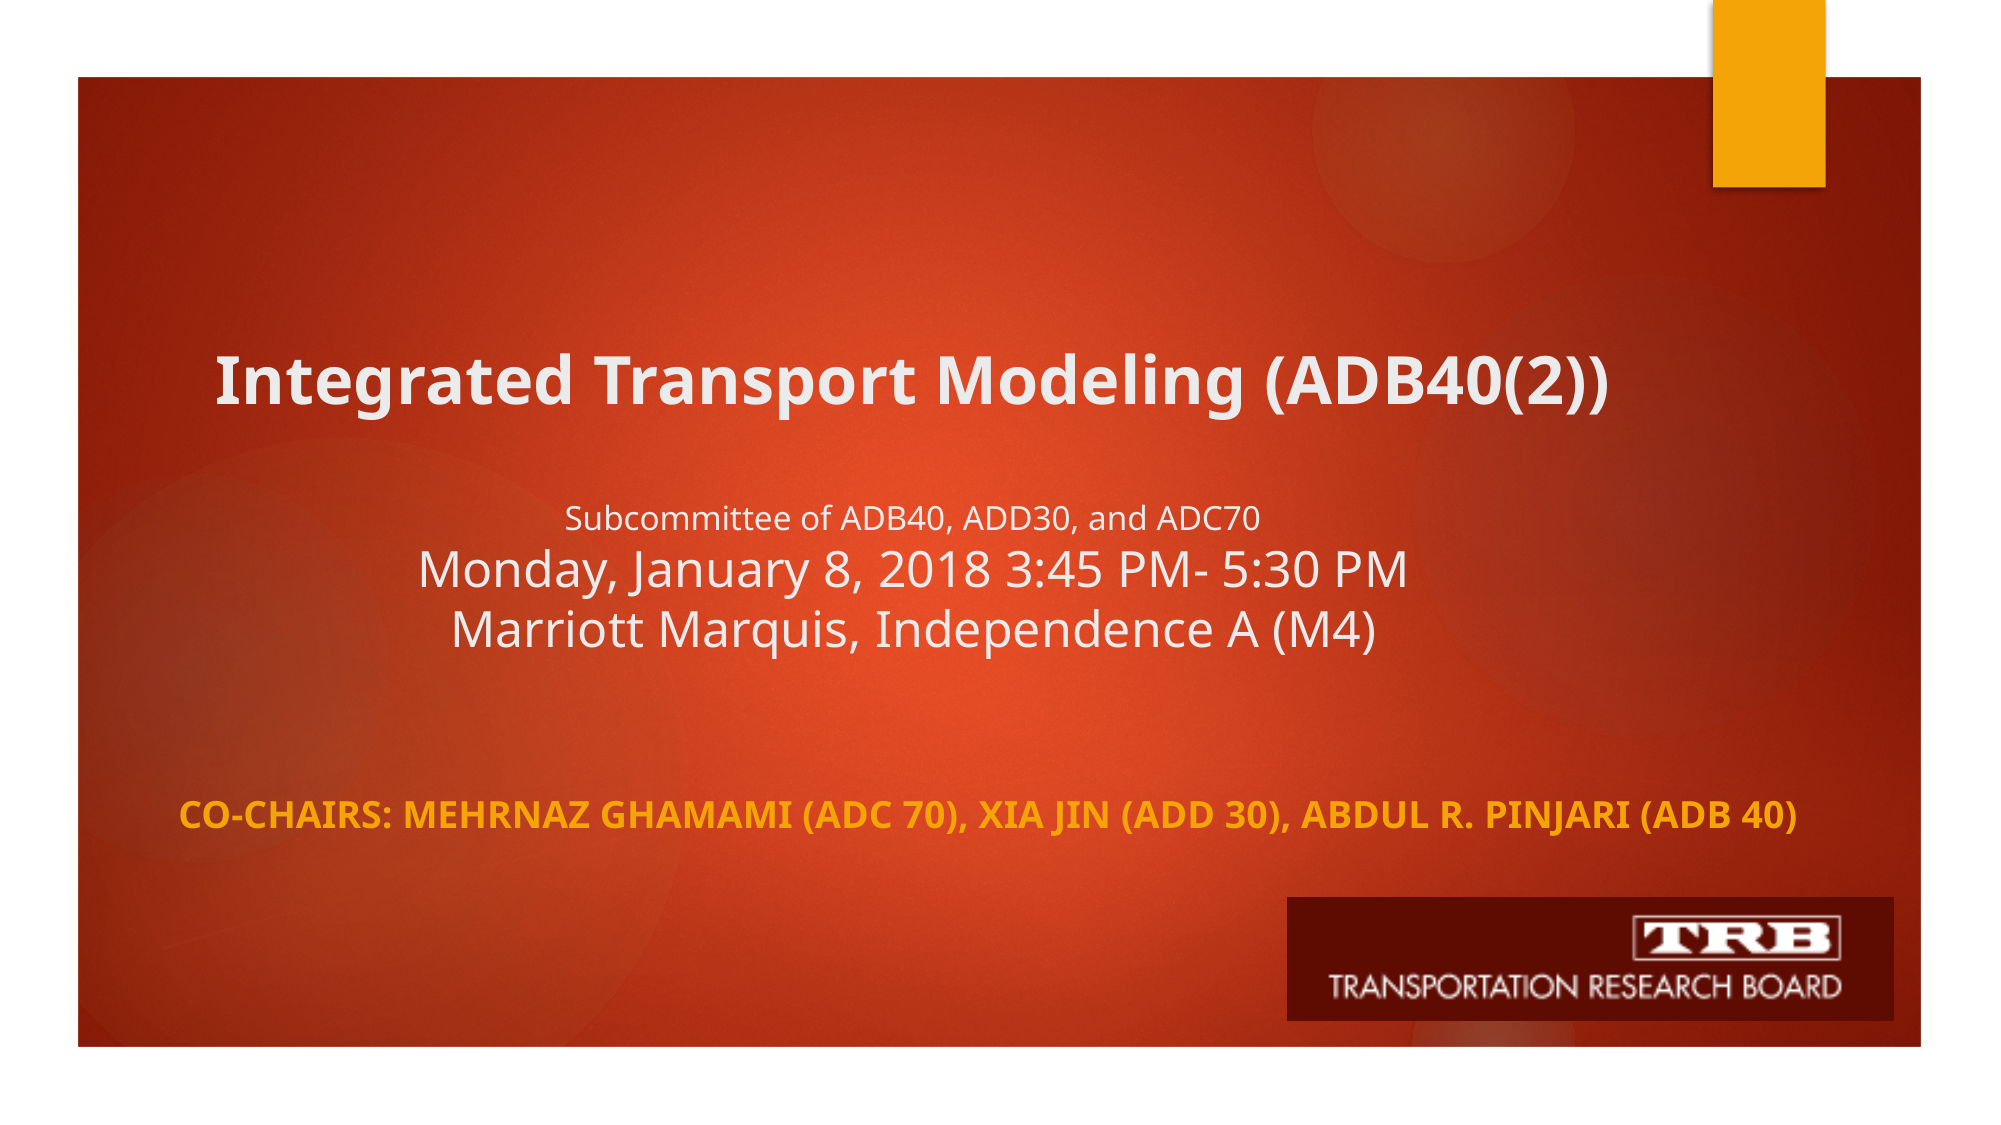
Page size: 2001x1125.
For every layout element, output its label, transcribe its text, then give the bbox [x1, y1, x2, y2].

picture [1287, 897, 1895, 1021]
title Integrated Transport Modeling (ADB40(2)) Subcommittee of ADB40, ADD30, and ADC70 Monday, January 8, 2018 3:45 PM- 5:30 PM Marriott Marquis, Independence A (M4) [189, 225, 1638, 665]
subtitle Co-Chairs: Mehrnaz ghamami (ADC 70), Xia Jin (ADD 30), Abdul R. Pinjari (ADB 40) [163, 783, 1816, 925]
